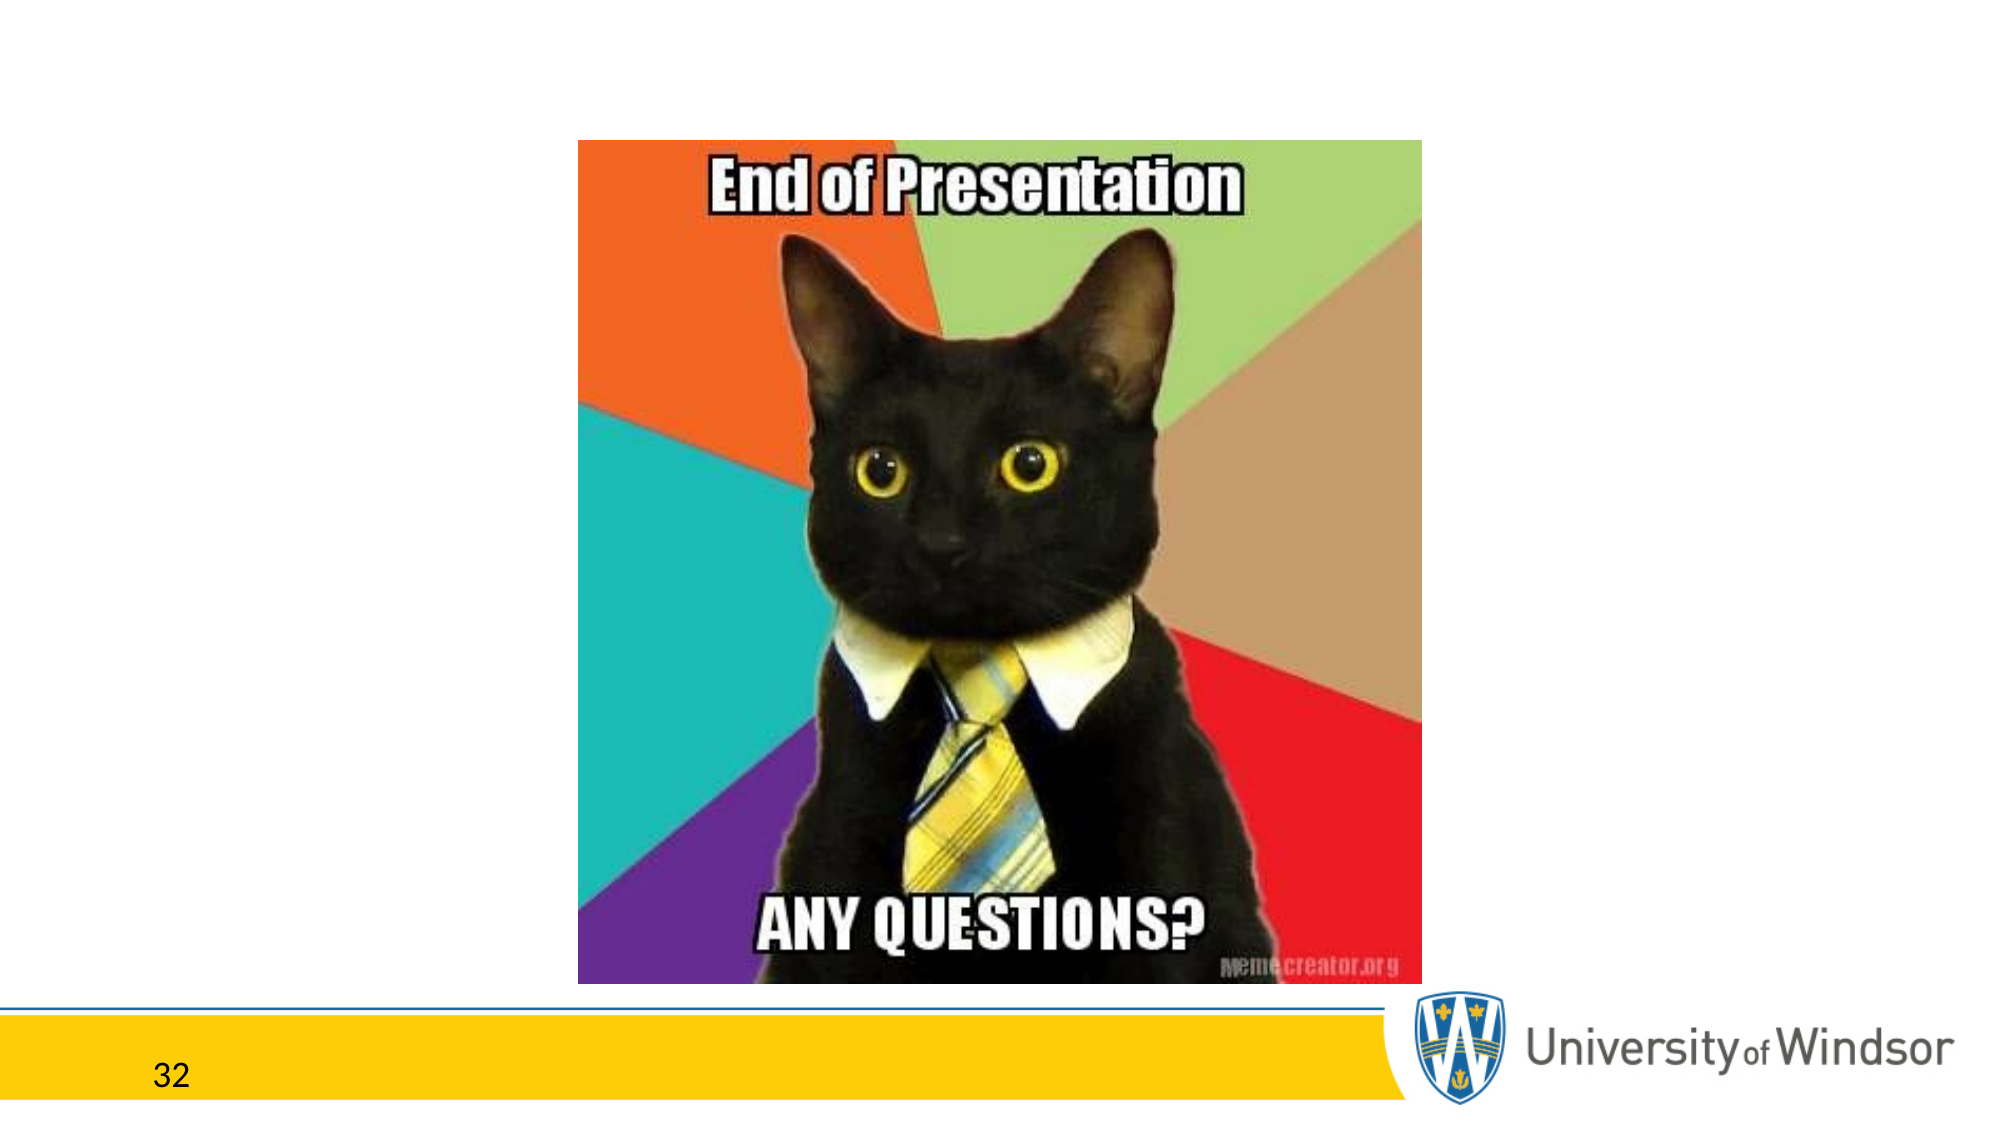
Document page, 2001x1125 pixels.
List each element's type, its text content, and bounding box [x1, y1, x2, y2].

slide_number 32 [137, 1042, 588, 1103]
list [578, 140, 1422, 984]
picture [0, 974, 2000, 1125]
